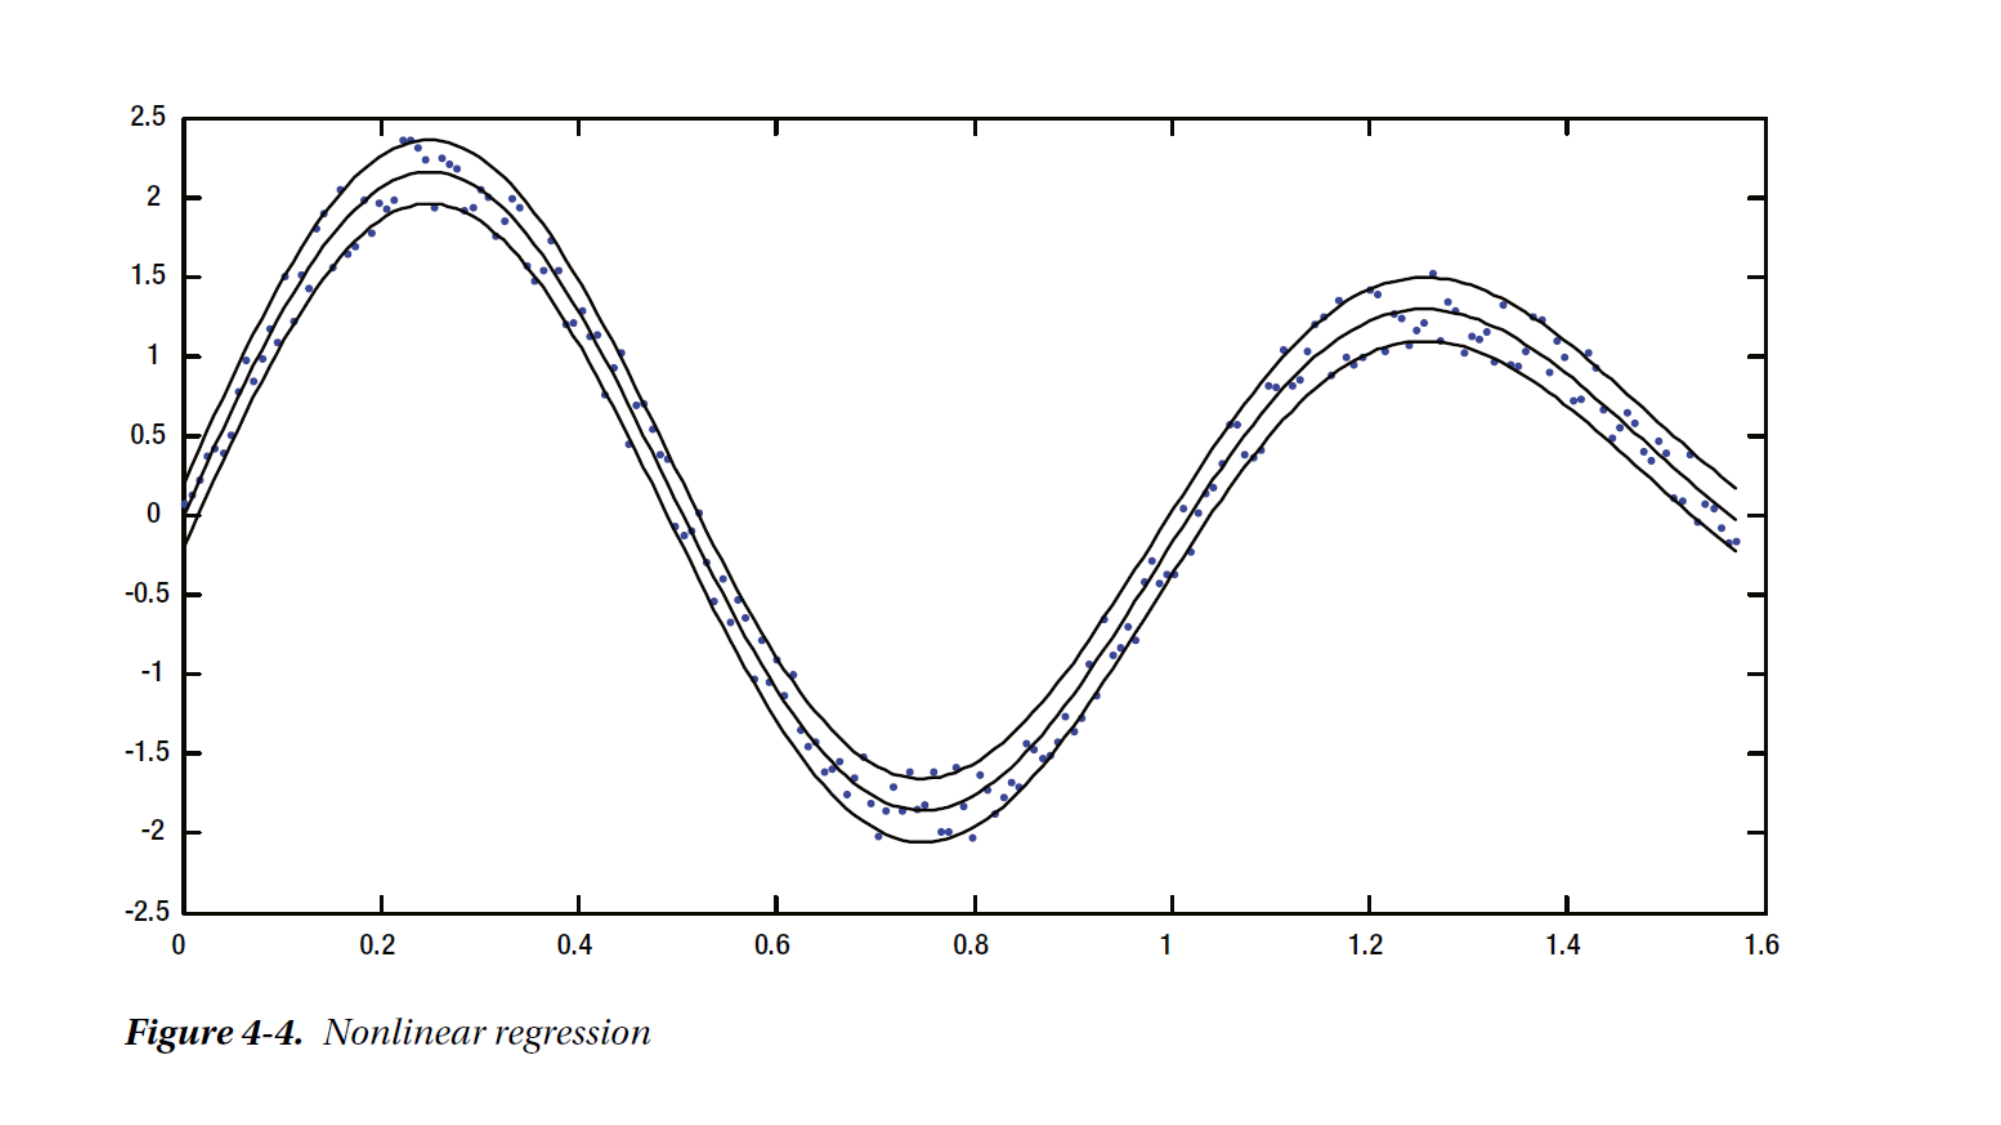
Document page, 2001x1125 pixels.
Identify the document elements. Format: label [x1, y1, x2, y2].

list [63, 64, 1835, 1086]
